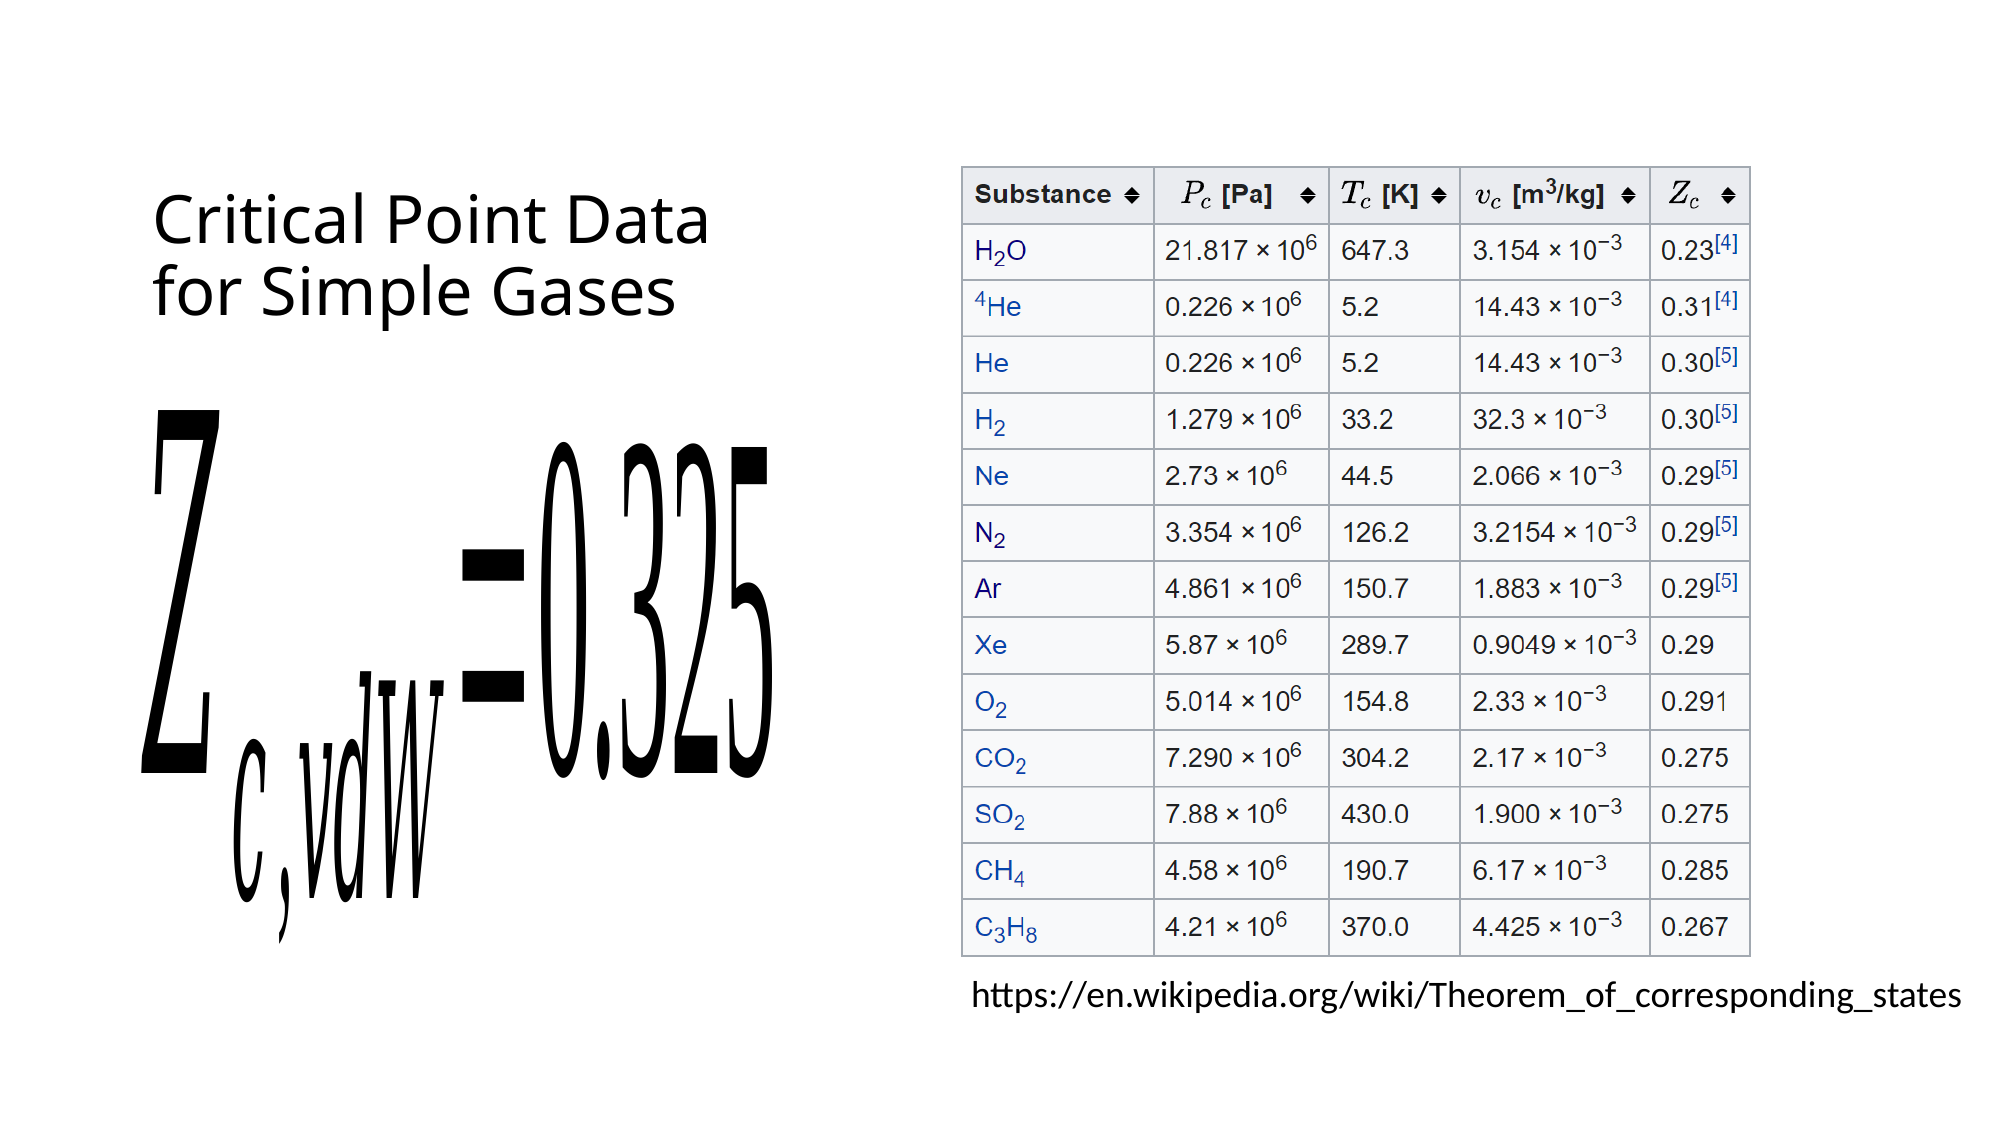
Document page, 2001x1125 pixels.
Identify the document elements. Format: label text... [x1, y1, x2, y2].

title Critical Point Data for Simple Gases [137, 75, 783, 338]
text_box https://en.wikipedia.org/wiki/Theorem_of_corresponding_states [956, 962, 2000, 1023]
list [956, 161, 1757, 962]
